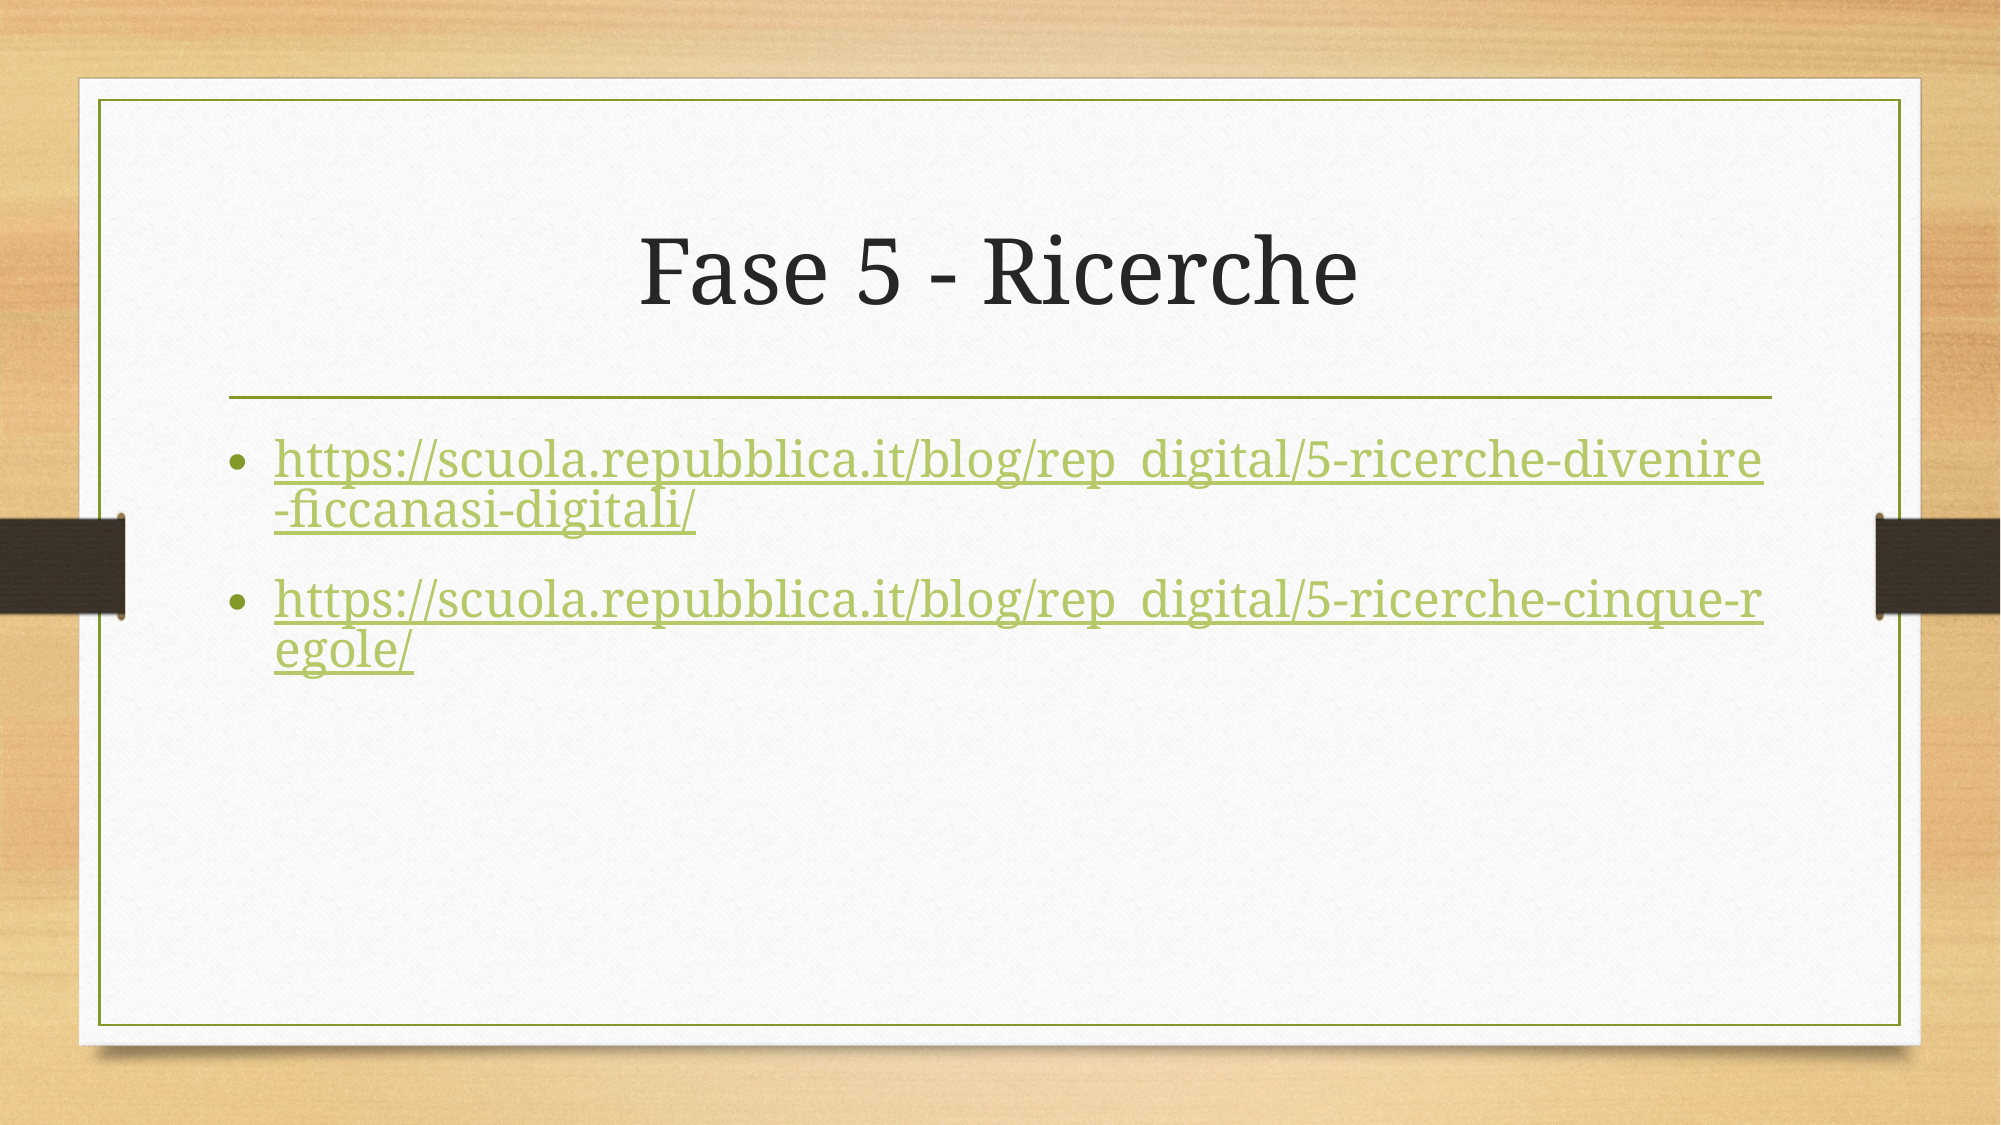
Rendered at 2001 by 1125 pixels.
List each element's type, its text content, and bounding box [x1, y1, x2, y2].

title Fase 5 - Ricerche [212, 161, 1788, 375]
list https://scuola.repubblica.it/blog/rep_digital/5-ricerche-divenire-ficcanasi-digitali/ https://scuola.repubblica.it/blog/rep_digital/5-ricerche-cinque-regole/ [212, 419, 1788, 964]
picture [0, 0, 2001, 1125]
